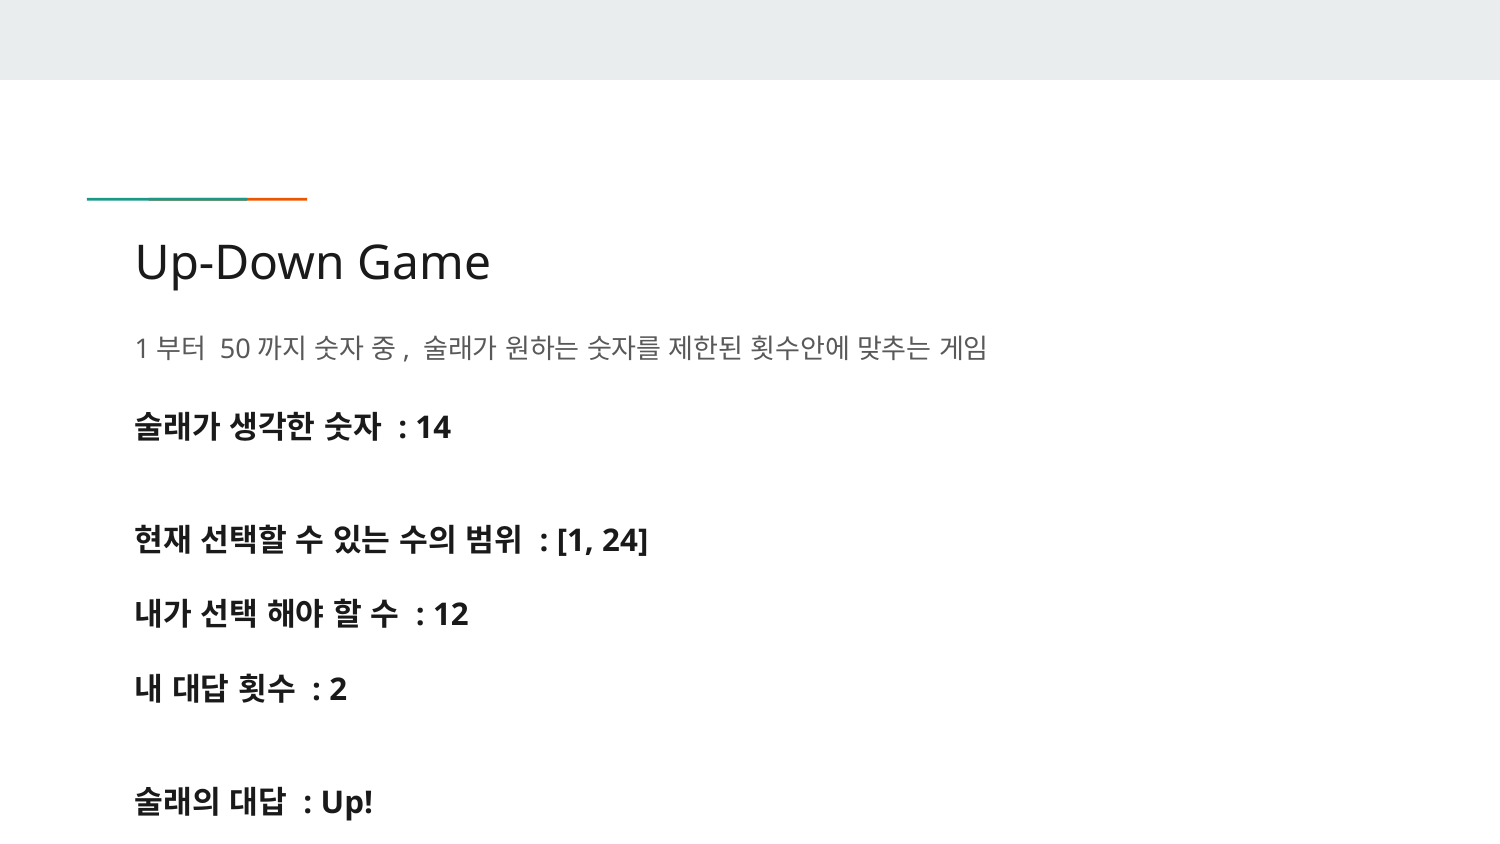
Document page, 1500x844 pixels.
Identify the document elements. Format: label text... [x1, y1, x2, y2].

title Up-Down Game [119, 216, 1381, 305]
text_box 1부터 50까지 숫자 중, 술래가 원하는 숫자를 제한된 횟수안에 맞추는 게임 [119, 316, 1304, 380]
text_box 술래가 생각한 숫자 : 14 현재 선택할 수 있는 수의 범위 : [1, 24] 내가 선택 해야 할 수 : 12 내 대답 횟수 : 2 술래의 대답 : Up! [119, 392, 1222, 448]
